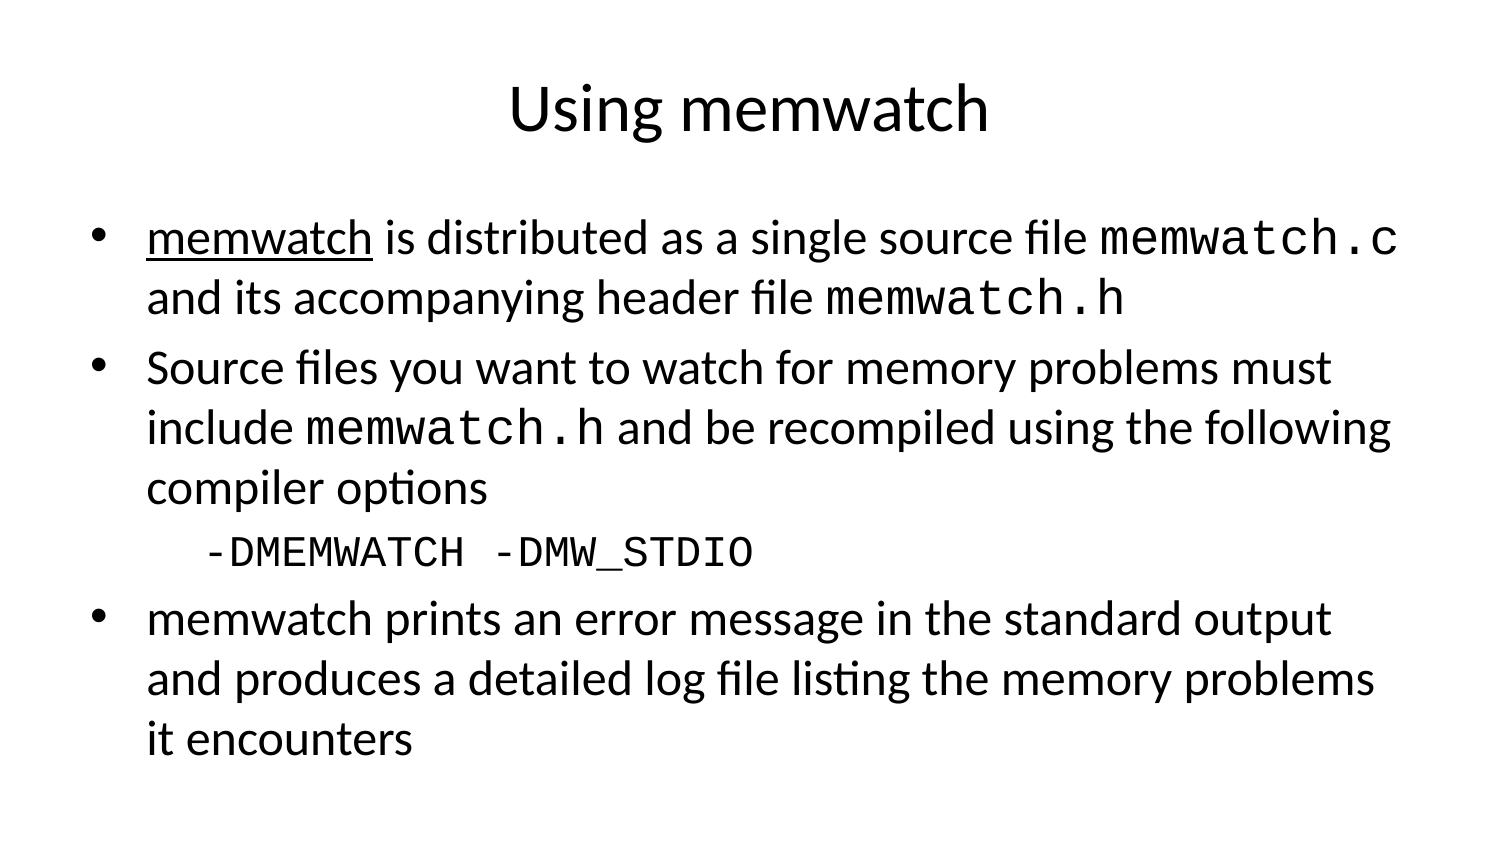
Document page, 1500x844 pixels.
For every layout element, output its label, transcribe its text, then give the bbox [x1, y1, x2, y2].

title Using memwatch [75, 33, 1425, 175]
list memwatch is distributed as a single source file memwatch.c and its accompanying header file memwatch.h Source files you want to watch for memory problems must include memwatch.h and be recompiled using the following compiler options -DMEMWATCH -DMW_STDIO memwatch prints an error message in the standard output and produces a detailed log file listing the memory problems it encounters [75, 196, 1425, 754]
